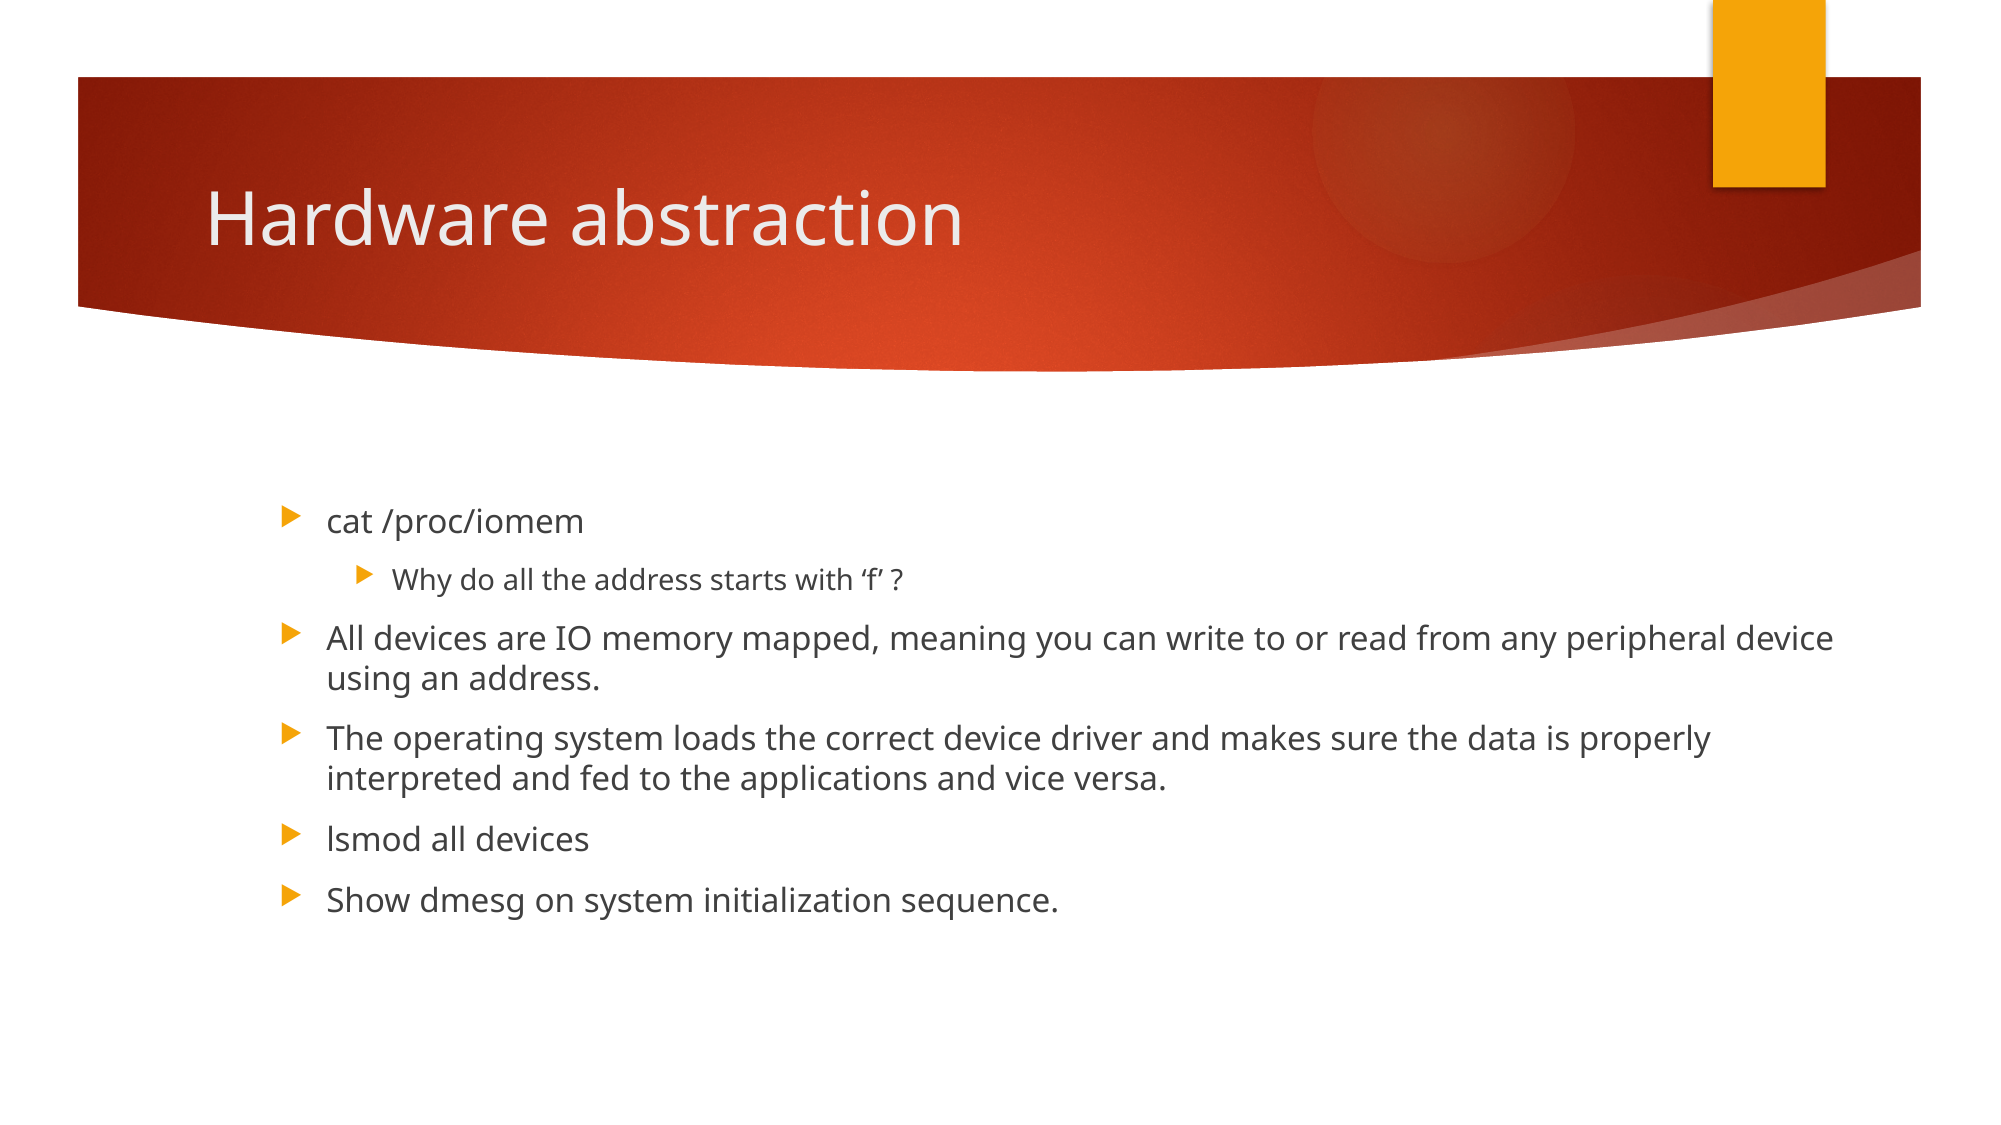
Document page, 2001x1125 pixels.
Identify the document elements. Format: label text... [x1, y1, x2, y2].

title Hardware abstraction [189, 155, 1627, 275]
list cat /proc/iomem Why do all the address starts with ‘f’ ? All devices are IO memory mapped, meaning you can write to or read from any peripheral device using an address. The operating system loads the correct device driver and makes sure the data is properly interpreted and fed to the applications and vice versa. lsmod all devices Show dmesg on system initialization sequence. [189, 492, 1908, 1054]
